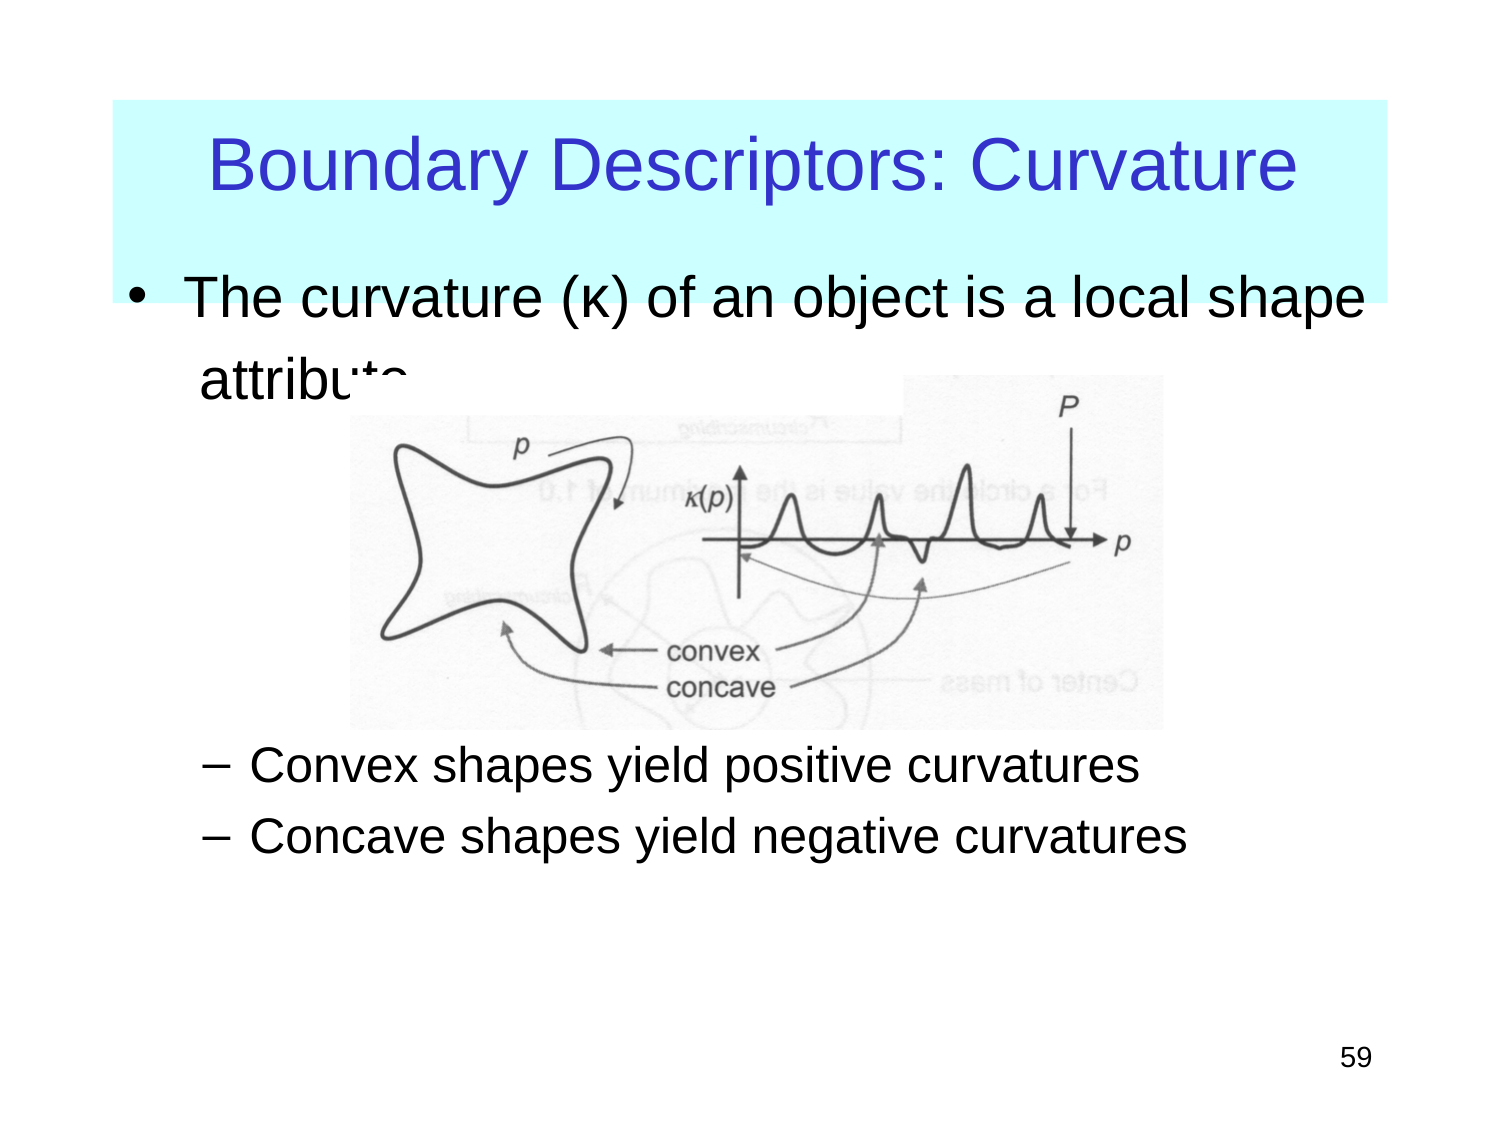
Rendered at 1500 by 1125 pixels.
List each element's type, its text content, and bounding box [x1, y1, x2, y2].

title Boundary Descriptors: Curvature [112, 99, 1388, 304]
text_box Convex shapes yield positive curvatures Concave shapes yield negative curvatures [200, 718, 1191, 864]
text_box [350, 375, 1164, 730]
slide_number ‹#› [1333, 1032, 1379, 1125]
text_box The curvature (κ) of an object is a local shape attribute. [125, 242, 1371, 412]
